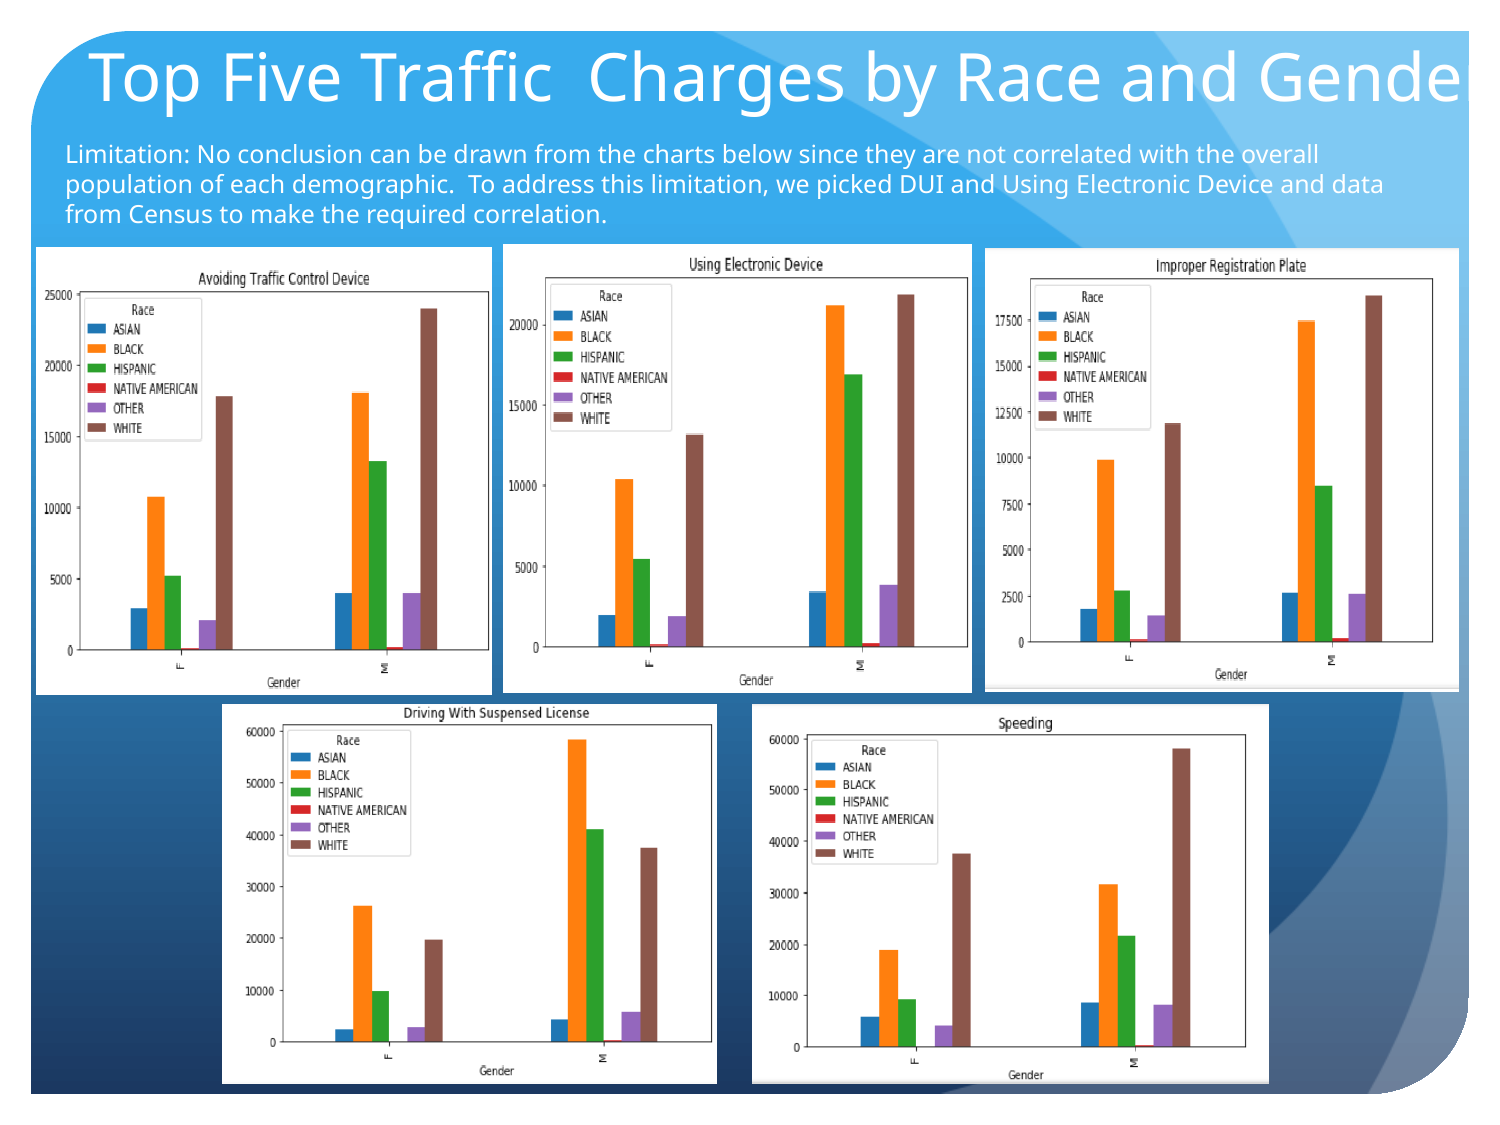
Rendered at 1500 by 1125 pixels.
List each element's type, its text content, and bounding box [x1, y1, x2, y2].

title Top Five Traffic Charges by Race and Gender [74, 0, 1500, 122]
picture [24, 30, 1473, 1094]
text_box Limitation: No conclusion can be drawn from the charts below since they are not correlated with the overall population of each demographic. To address this limitation, we picked DUI and Using Electronic Device and data from Census to make the required correlation. [50, 131, 1459, 236]
